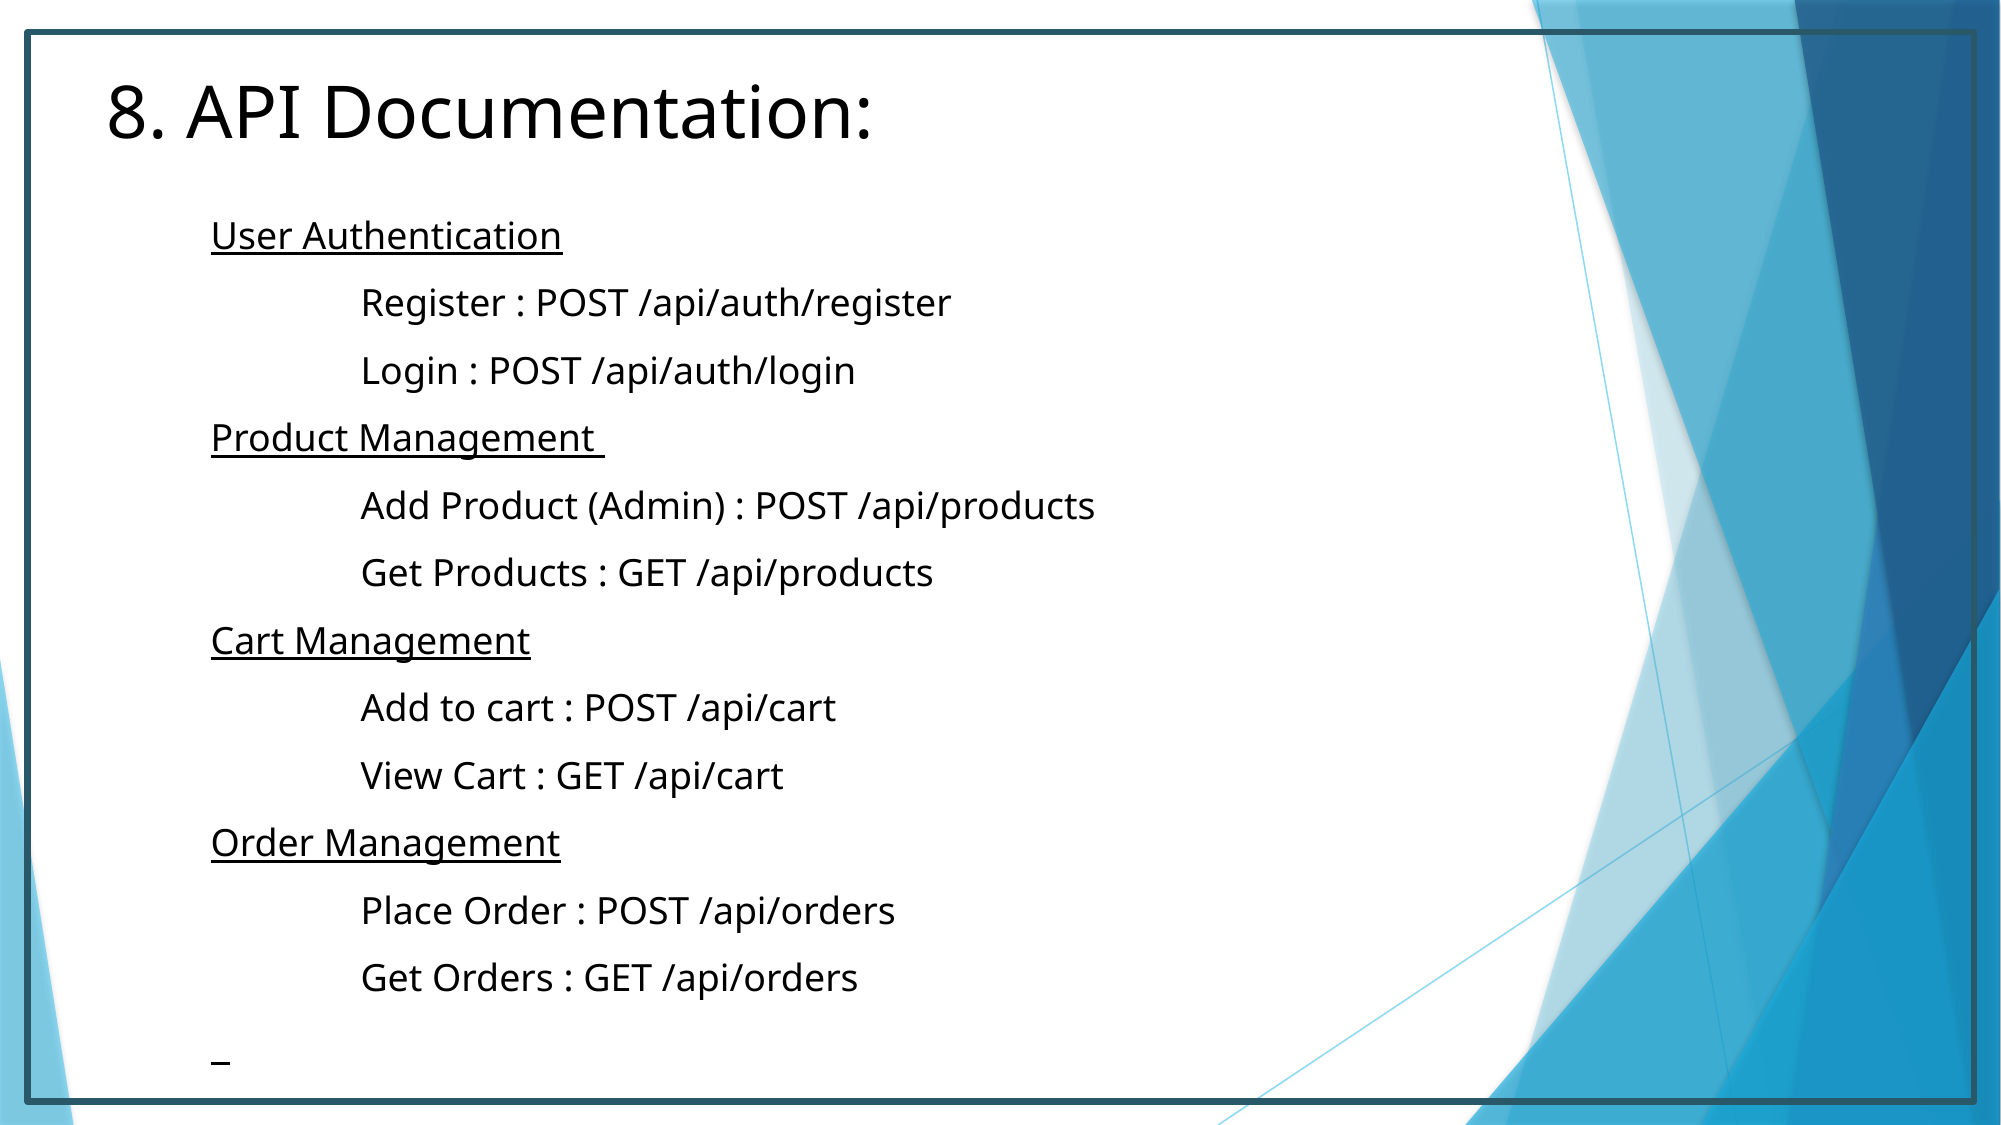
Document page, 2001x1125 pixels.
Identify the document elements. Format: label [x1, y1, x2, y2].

text_box [26, 31, 1976, 1103]
